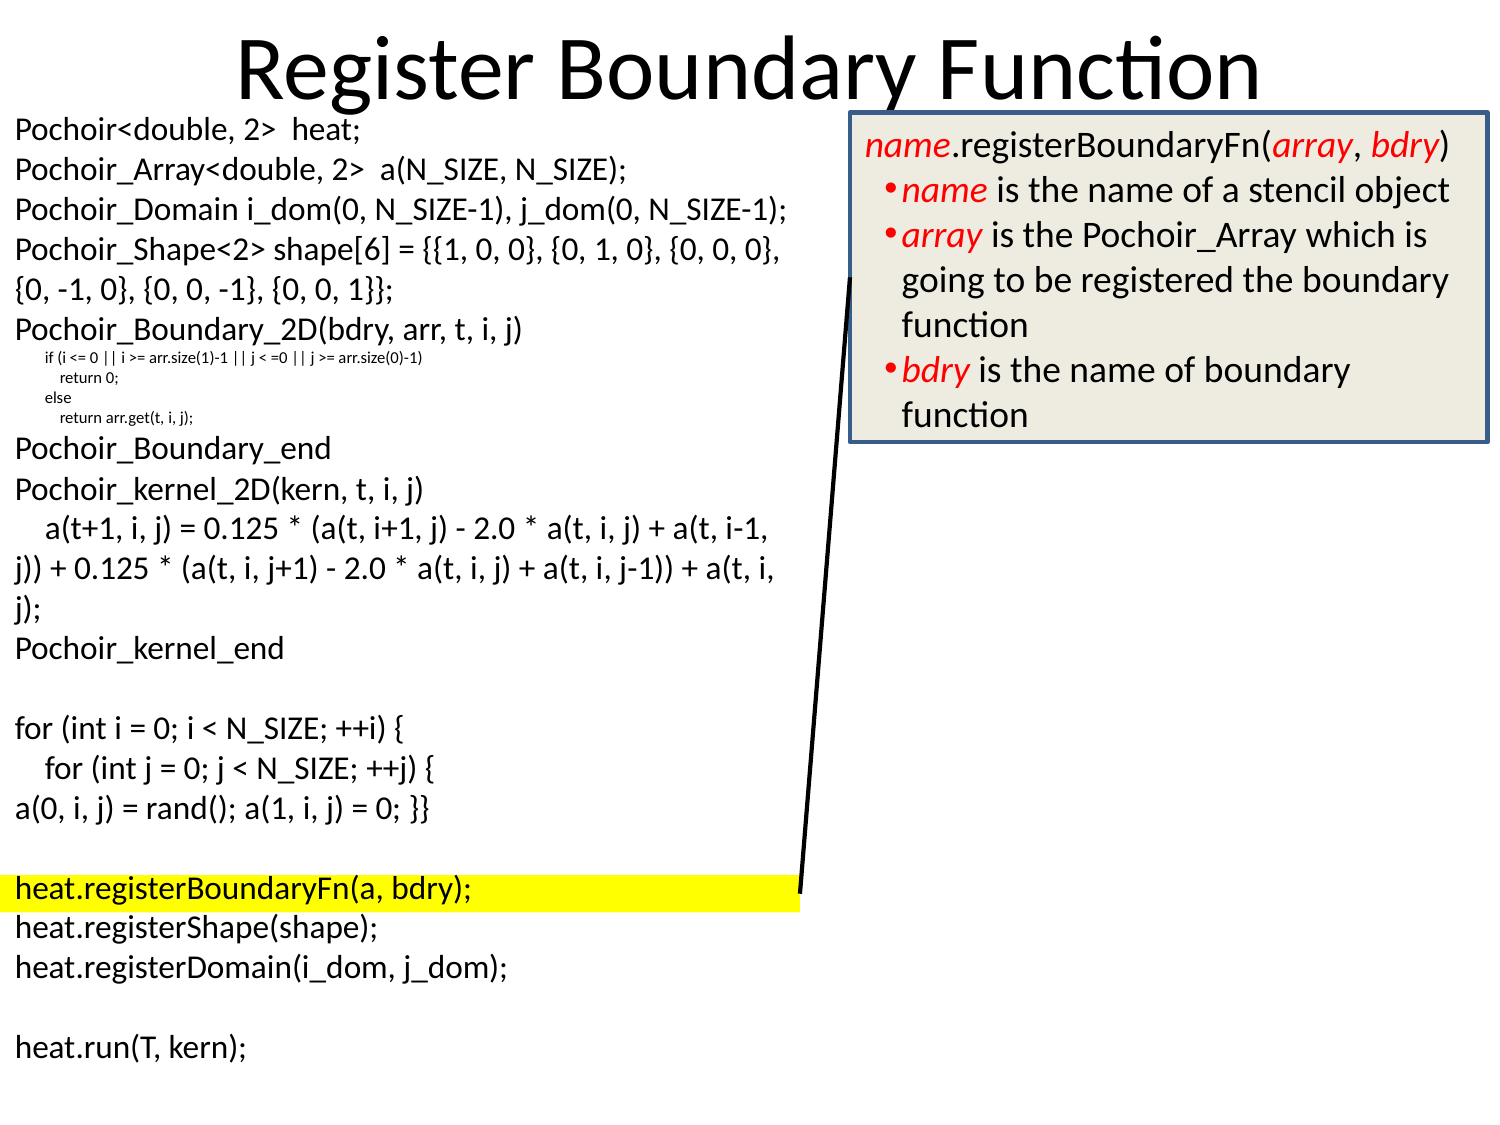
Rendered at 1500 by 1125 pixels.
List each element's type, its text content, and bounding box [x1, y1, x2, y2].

title Register Boundary Function [75, 0, 1425, 125]
text_box Pochoir<double, 2> heat; Pochoir_Array<double, 2> a(N_SIZE, N_SIZE); Pochoir_Domain i_dom(0, N_SIZE-1), j_dom(0, N_SIZE-1); Pochoir_Shape<2> shape[6] = {{1, 0, 0}, {0, 1, 0}, {0, 0, 0}, {0, -1, 0}, {0, 0, -1}, {0, 0, 1}}; Pochoir_Boundary_2D(bdry, arr, t, i, j) if (i <= 0 || i >= arr.size(1)-1 || j < =0 || j >= arr.size(0)-1) return 0; else return arr.get(t, i, j); Pochoir_Boundary_end Pochoir_kernel_2D(kern, t, i, j) a(t+1, i, j) = 0.125 * (a(t, i+1, j) - 2.0 * a(t, i, j) + a(t, i-1, j)) + 0.125 * (a(t, i, j+1) - 2.0 * a(t, i, j) + a(t, i, j-1)) + a(t, i, j); Pochoir_kernel_end for (int i = 0; i < N_SIZE; ++i) { for (int j = 0; j < N_SIZE; ++j) { a(0, i, j) = rand(); a(1, i, j) = 0; }} heat.registerBoundaryFn(a, bdry); heat.registerShape(shape); heat.registerDomain(i_dom, j_dom); heat.run(T, kern); [0, 99, 813, 1073]
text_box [799, 278, 851, 894]
text_box name.registerBoundaryFn(array, bdry) name is the name of a stencil object array is the Pochoir_Array which is going to be registered the boundary function bdry is the name of boundary function [848, 110, 1490, 444]
